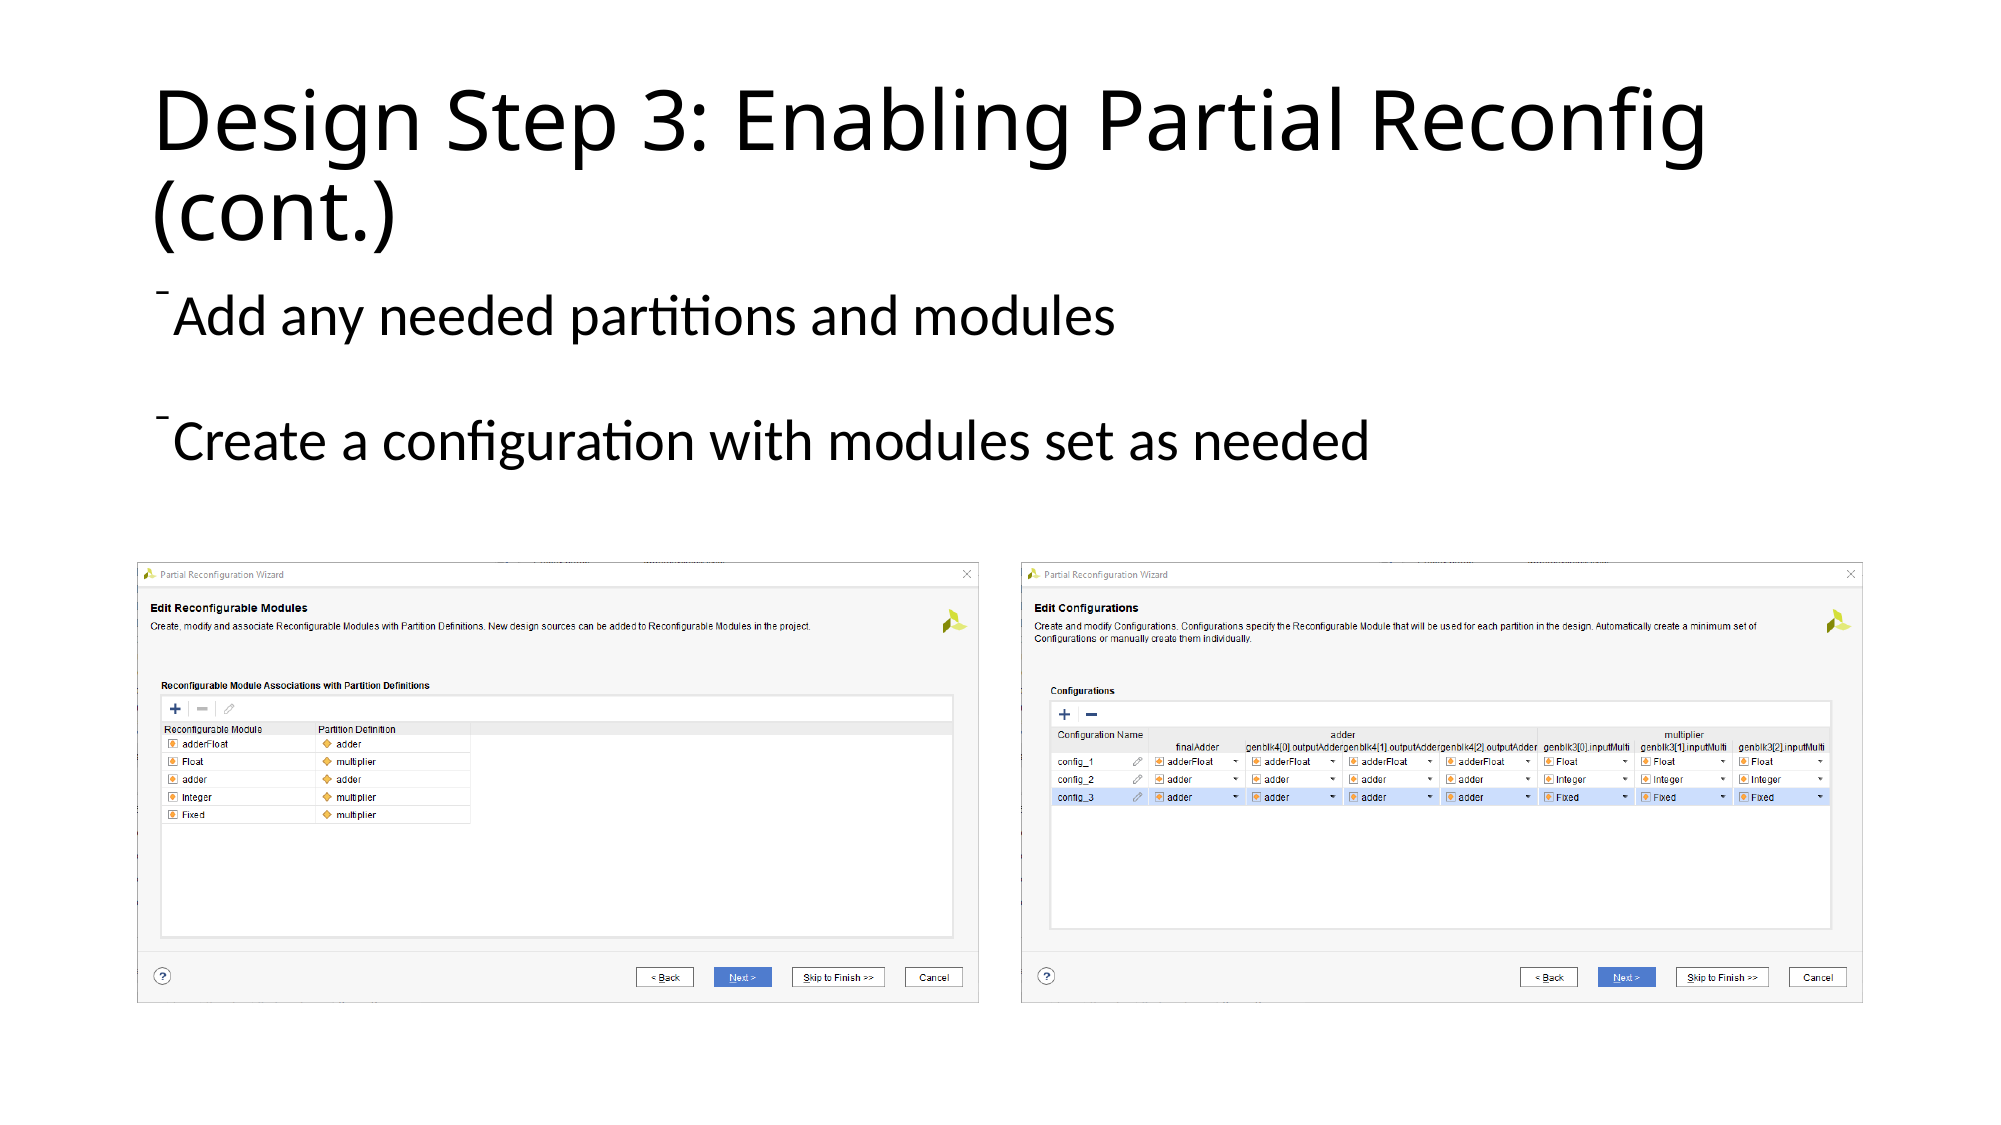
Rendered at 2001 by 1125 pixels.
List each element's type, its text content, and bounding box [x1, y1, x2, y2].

picture [137, 562, 979, 1004]
text_box Add any needed partitions and modules Create a configuration with modules set as needed [137, 277, 1508, 481]
title Design Step 3: Enabling Partial Reconfig (cont.) [137, 59, 1830, 278]
picture [1021, 562, 1863, 1004]
